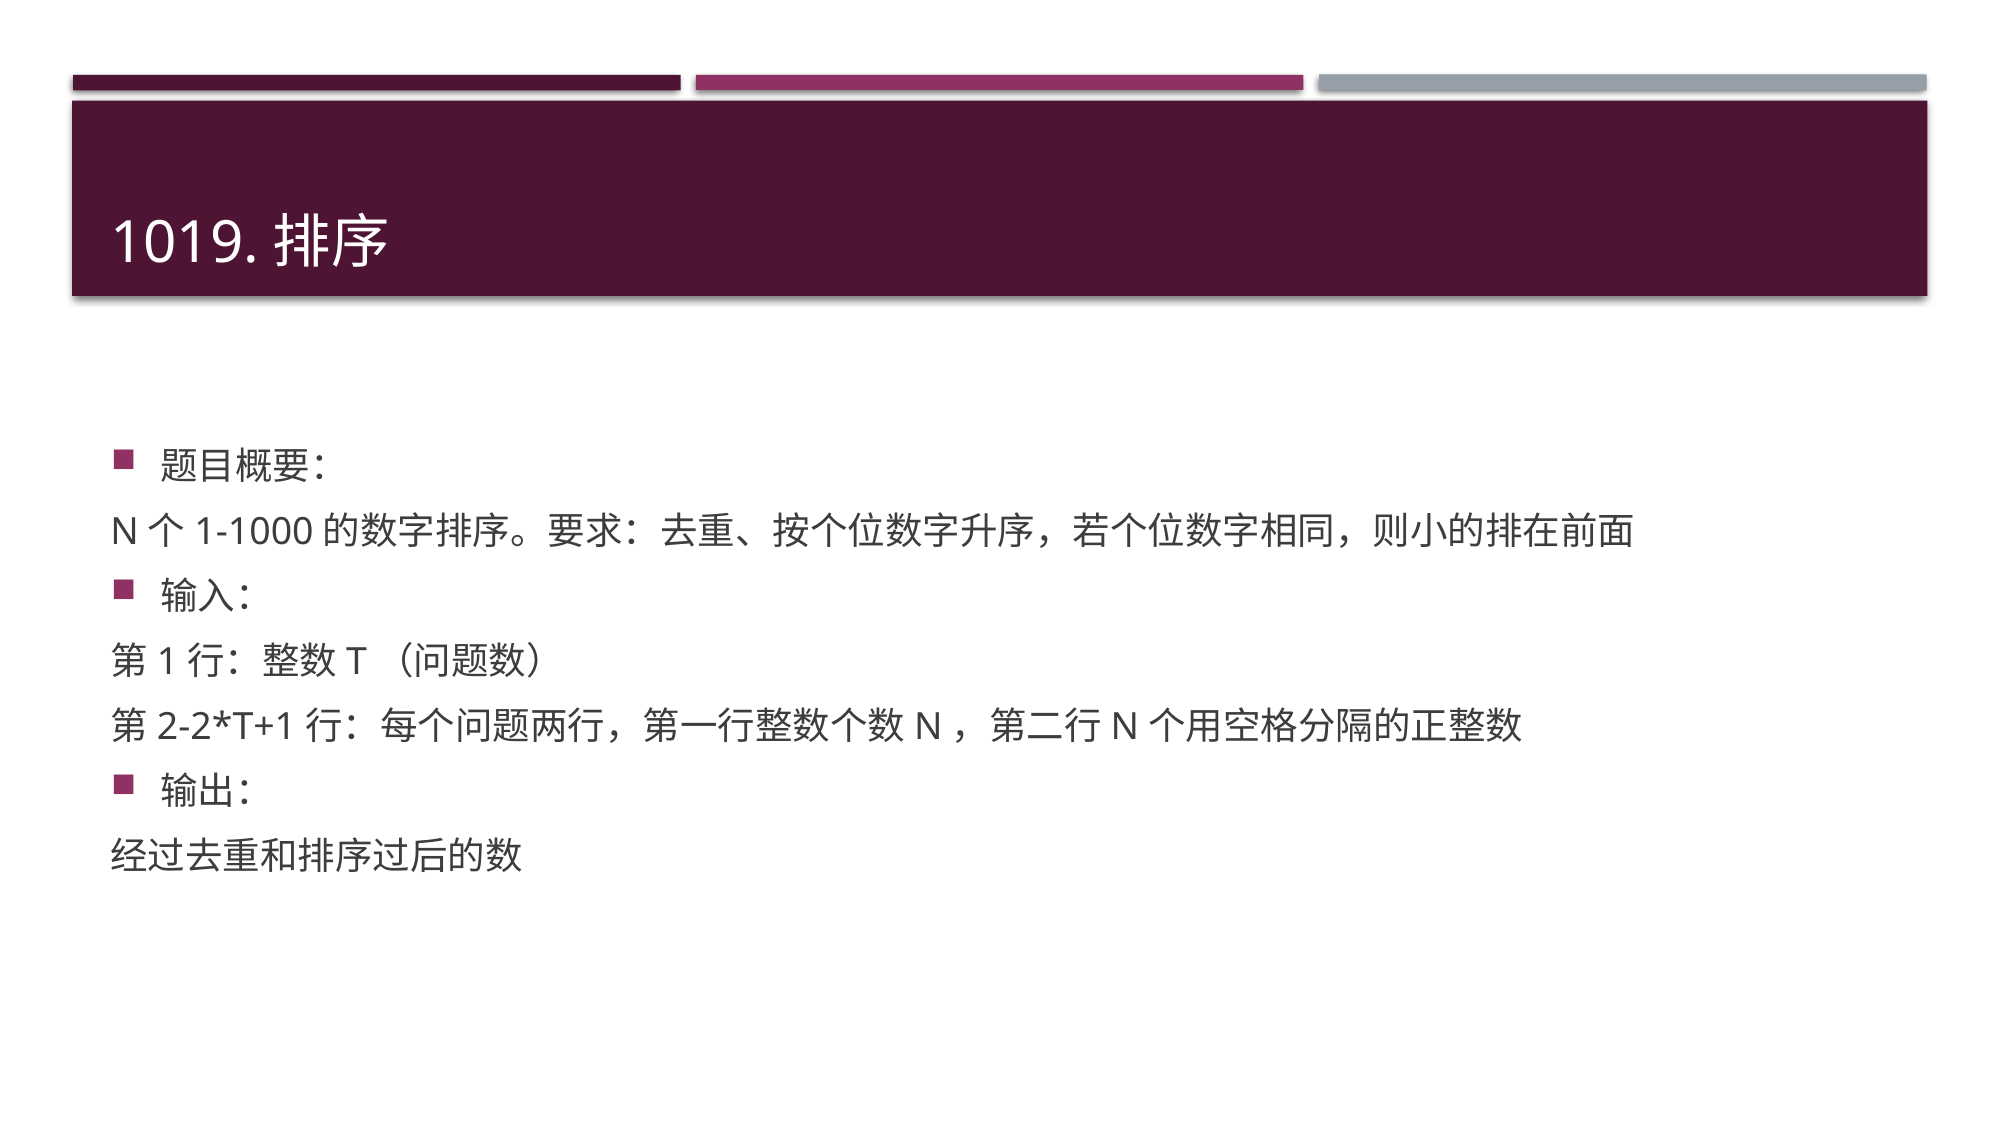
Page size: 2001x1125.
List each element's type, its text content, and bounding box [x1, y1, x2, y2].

title 1019.排序 [95, 115, 1905, 282]
list 题目概要： N个1-1000的数字排序。要求：去重、按个位数字升序，若个位数字相同，则小的排在前面 输入： 第1行：整数T（问题数） 第2-2*T+1行：每个问题两行，第一行整数个数N，第二行N个用空格分隔的正整数 输出： 经过去重和排序过后的数 [95, 357, 1905, 962]
